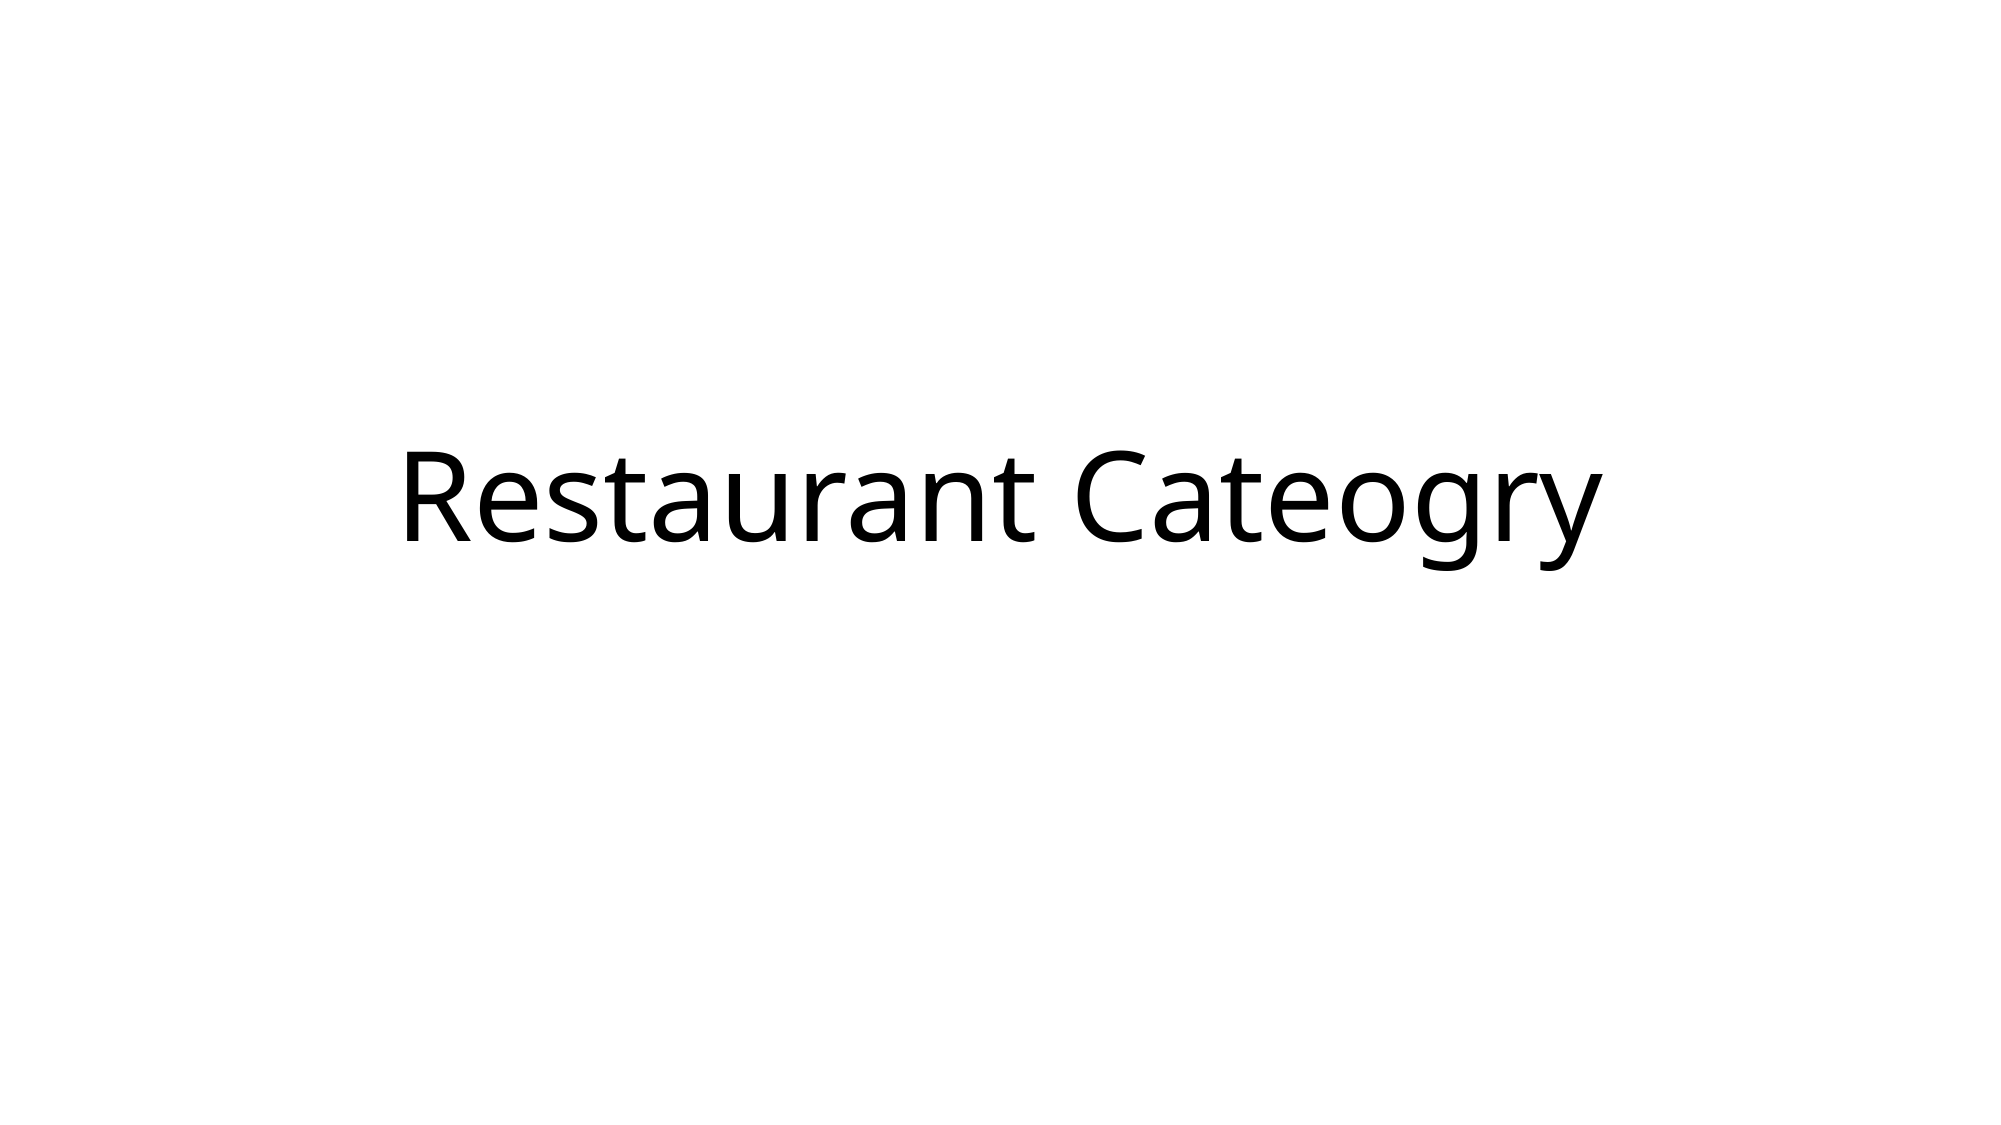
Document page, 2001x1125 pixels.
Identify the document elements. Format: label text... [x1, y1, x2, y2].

title Restaurant Cateogry [249, 184, 1750, 576]
